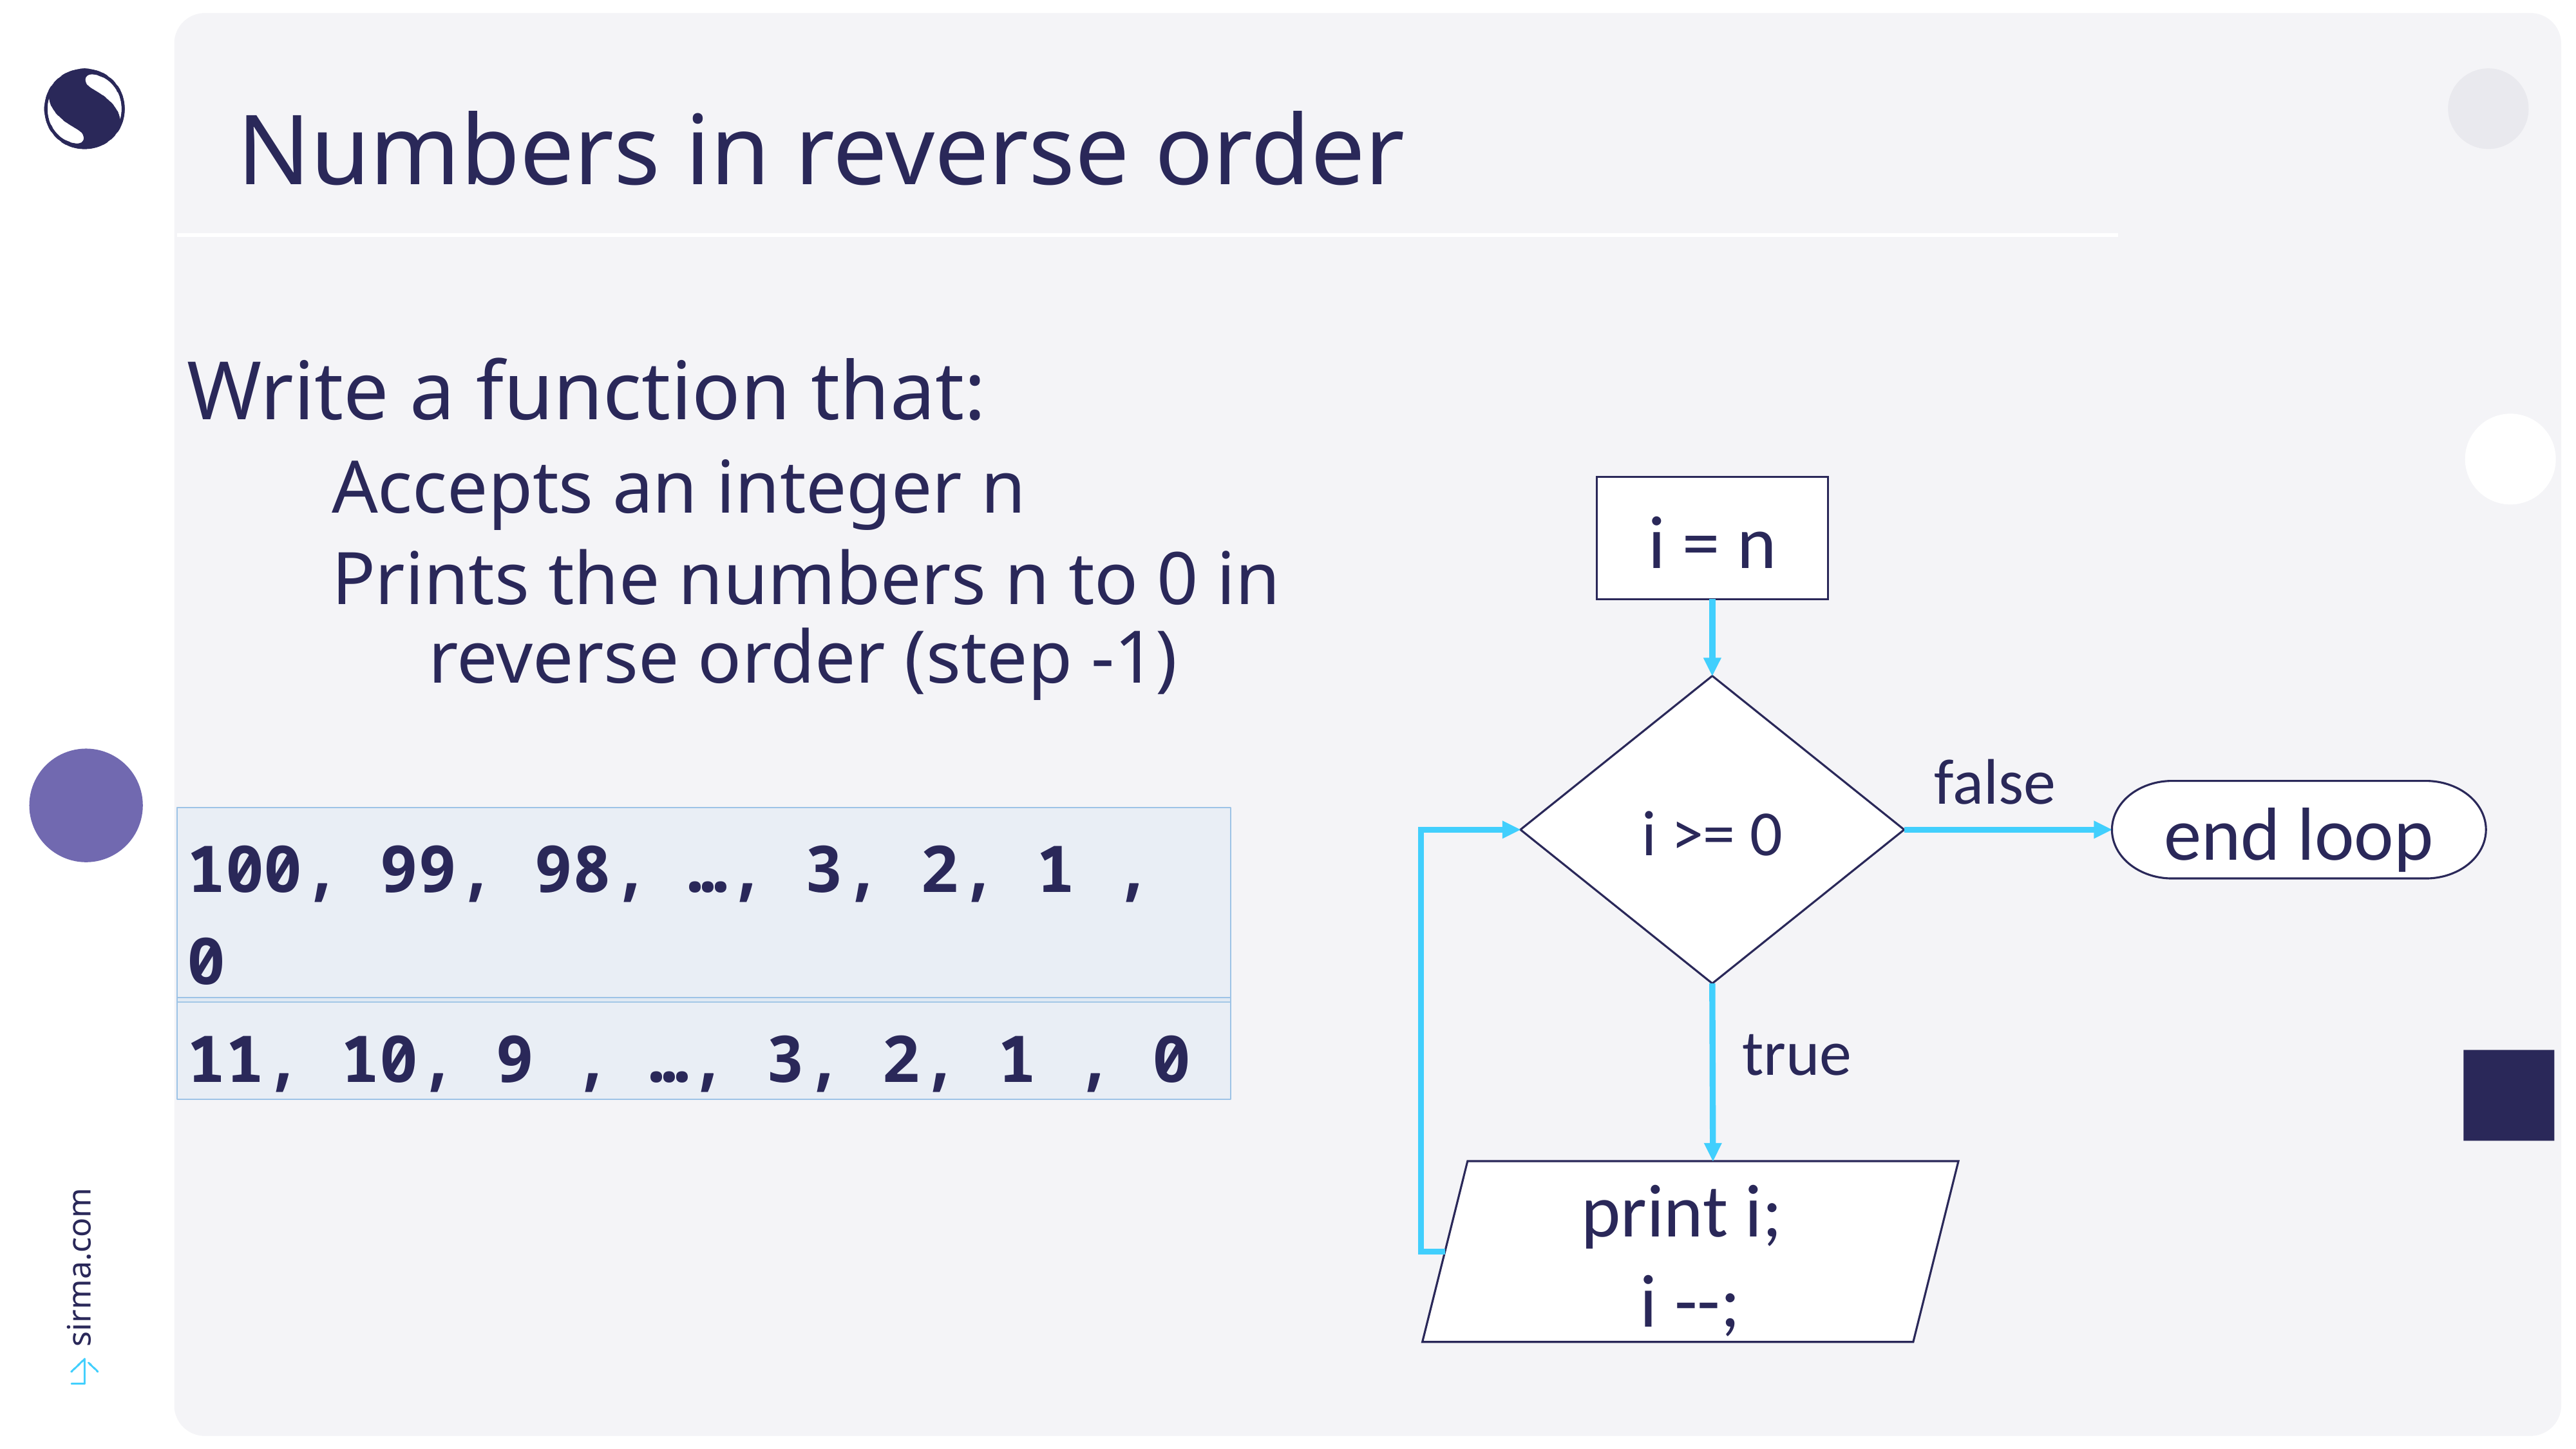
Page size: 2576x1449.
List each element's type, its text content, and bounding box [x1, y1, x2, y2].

list Write a function that: Accepts an integer n Prints the numbers n to 0 in reverse order (step -1) [176, 345, 1460, 1342]
text_box 11, 10, 9 , …, 3, 2, 1 , 0 [177, 997, 1231, 1100]
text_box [1444, 829, 1520, 1252]
text_box print i; i --; [1421, 1160, 1960, 1343]
picture [44, 68, 125, 149]
text_box true [1711, 980, 1884, 1112]
text_box end loop [2111, 780, 2487, 880]
text_box false [1904, 709, 2088, 827]
text_box 100, 99, 98, …, 3, 2, 1 , 0 [177, 807, 1231, 997]
text_box false [1904, 830, 2088, 840]
picture [70, 1358, 99, 1385]
text_box i = n [1596, 476, 1828, 600]
title Numbers in reverse order [227, 77, 2118, 230]
text_box i >= 0 [1520, 675, 1904, 983]
